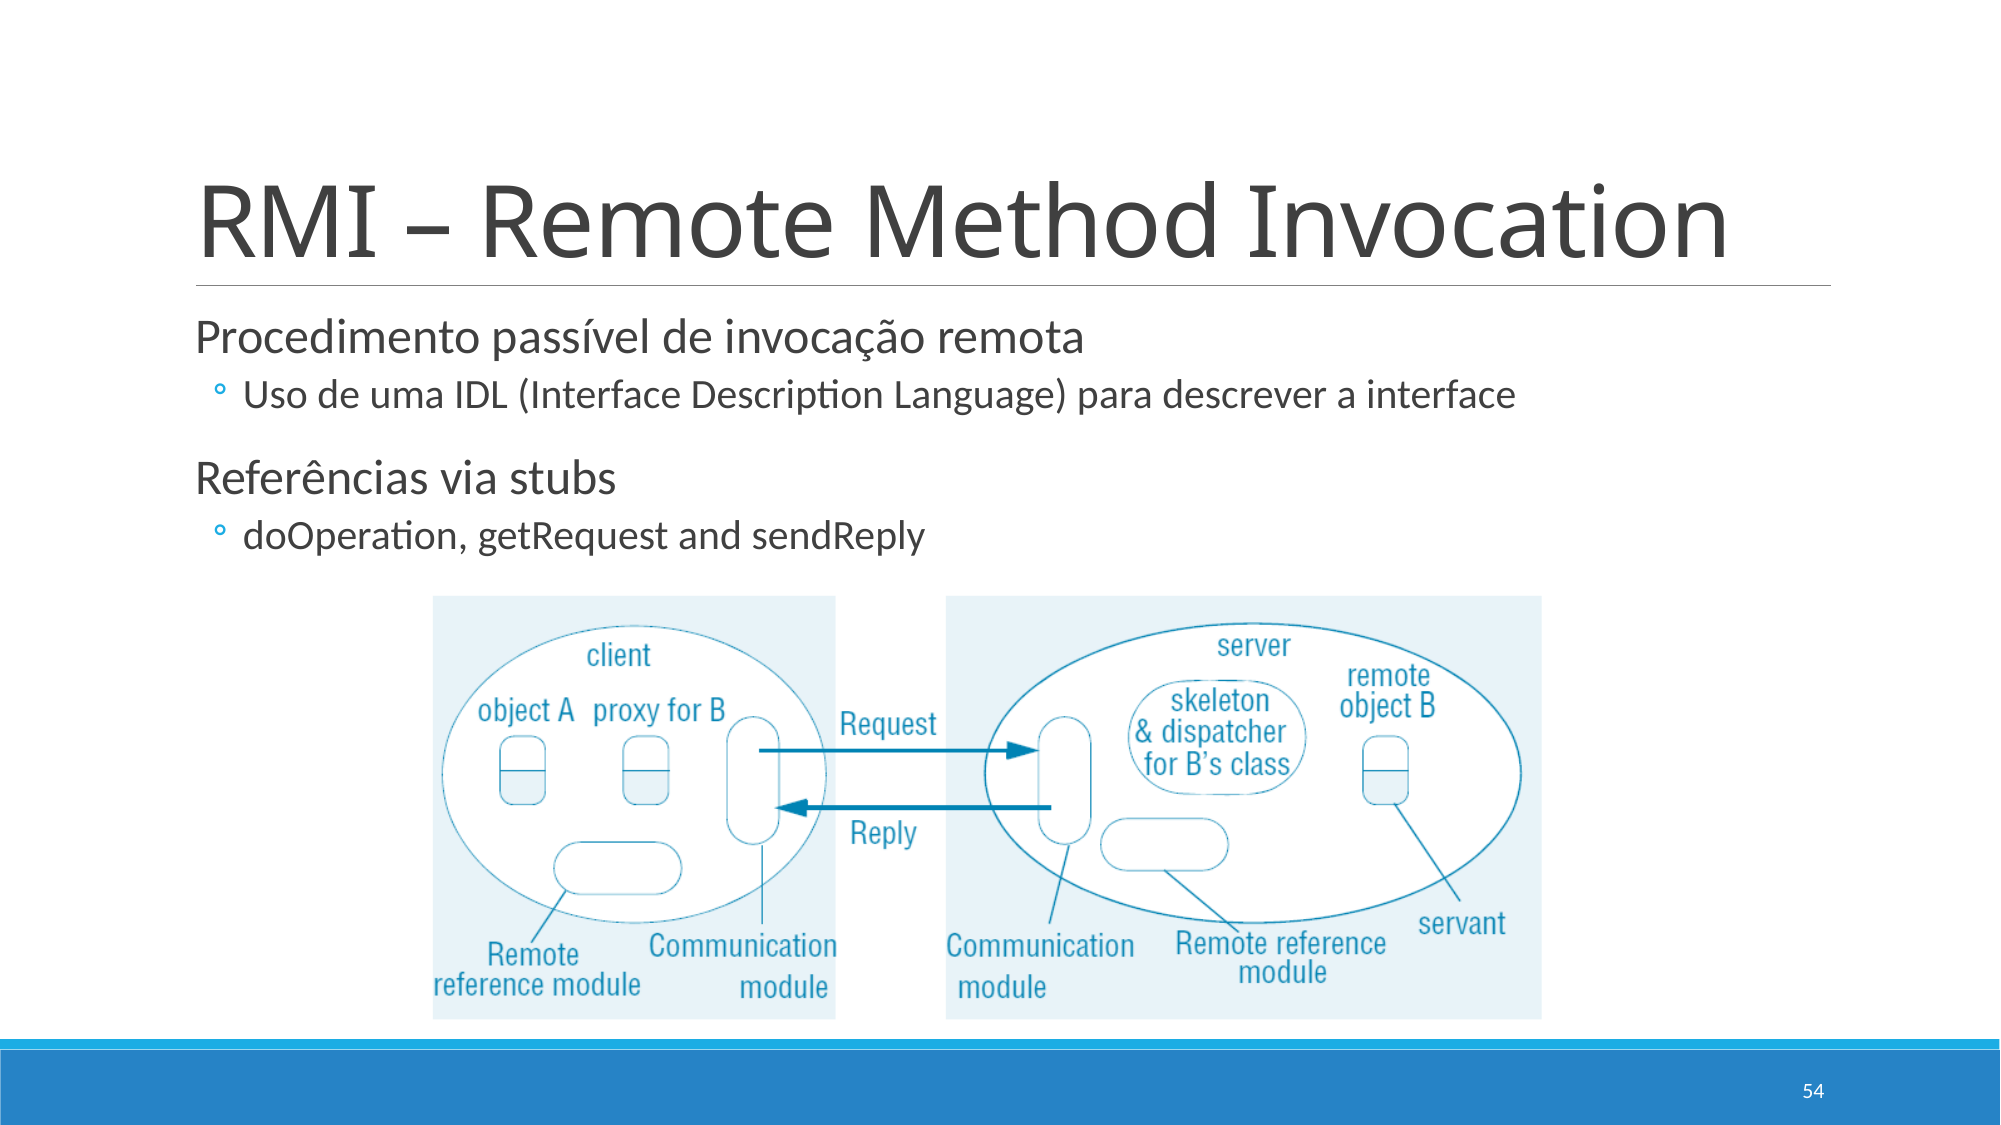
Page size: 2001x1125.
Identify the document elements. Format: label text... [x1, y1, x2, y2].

slide_number 54 [1624, 1059, 1840, 1120]
title RMI – Remote Method Invocation [180, 47, 1830, 285]
list Procedimento passível de invocação remota Uso de uma IDL (Interface Description Language) para descrever a interface Referências via stubs doOperation, getRequest and sendReply [180, 302, 1830, 963]
picture [418, 585, 1592, 1038]
